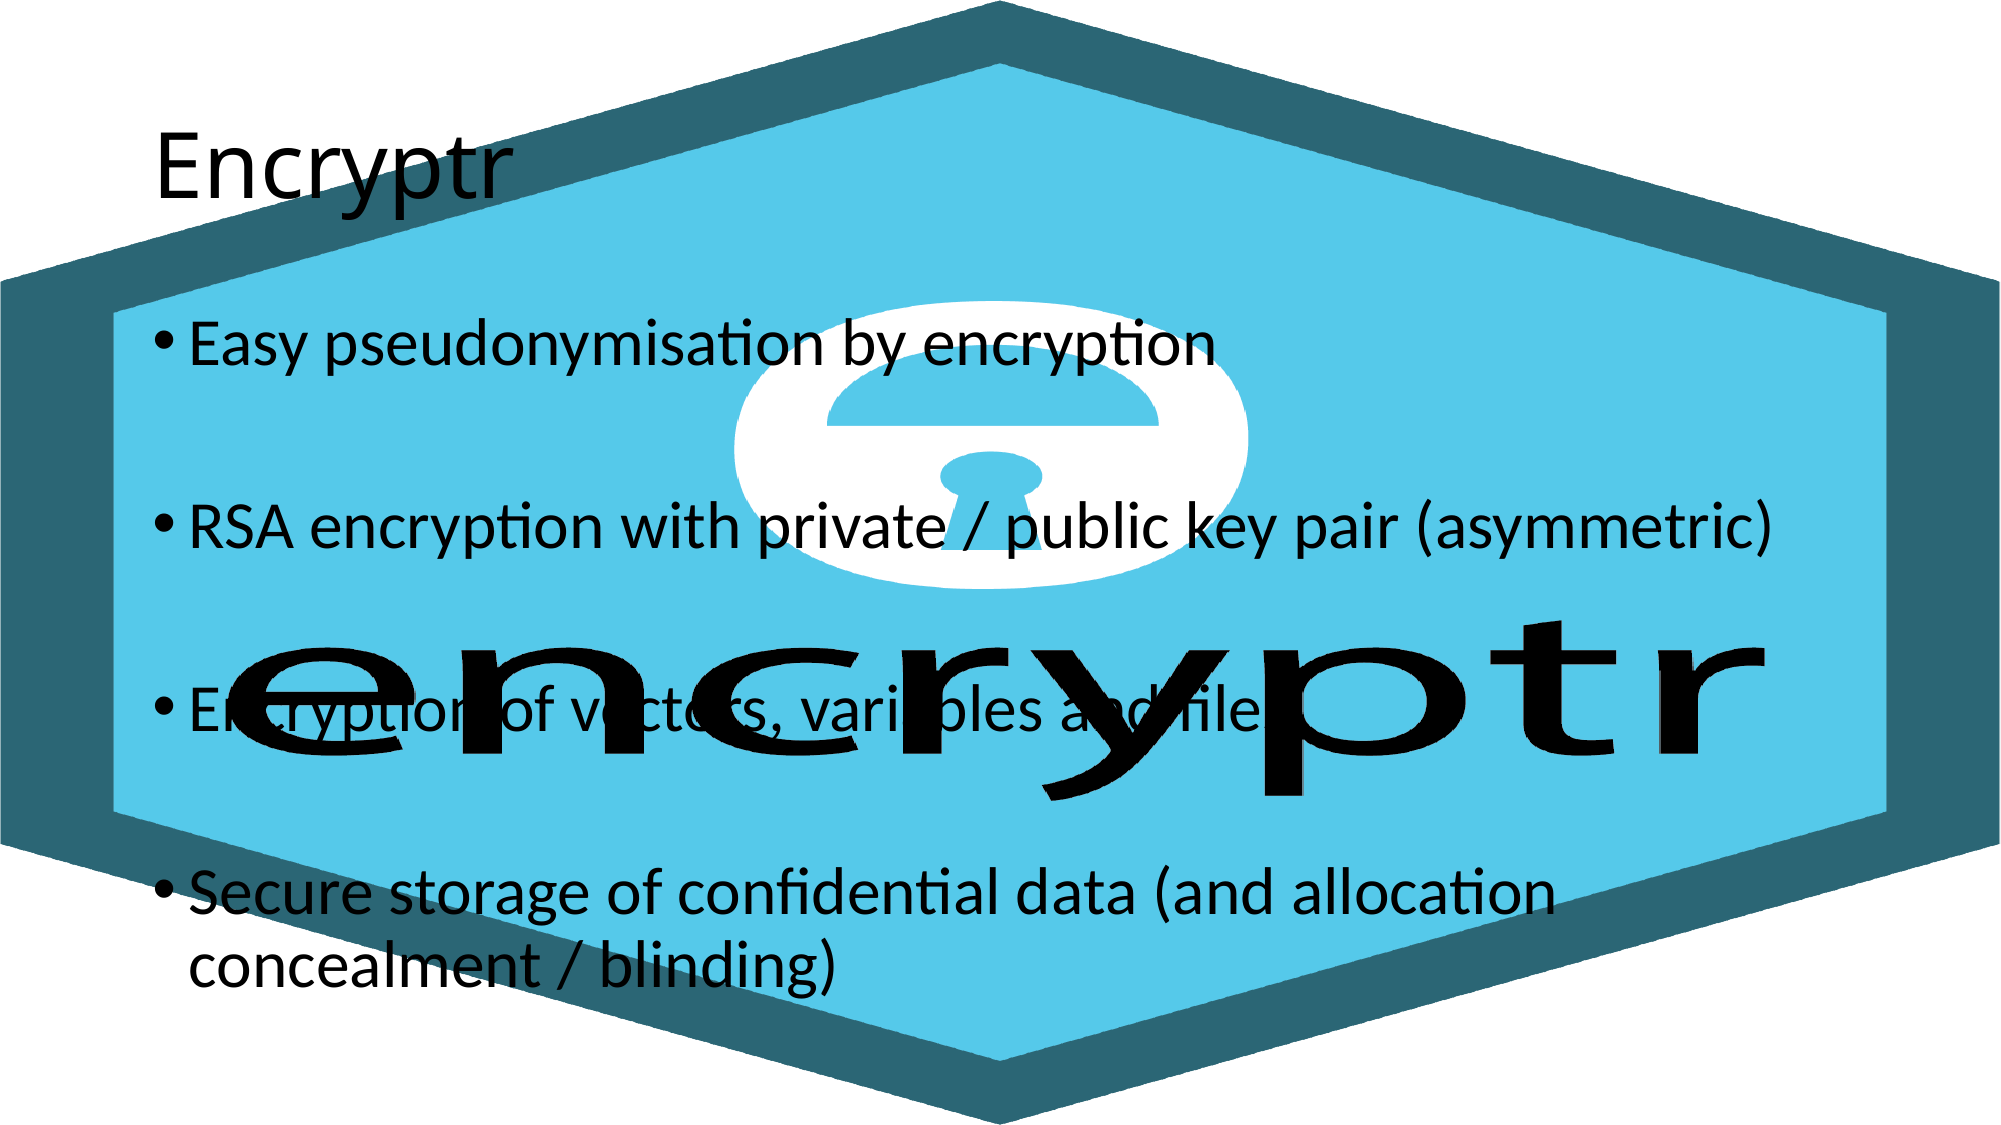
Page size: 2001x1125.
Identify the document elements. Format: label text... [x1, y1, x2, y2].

picture [0, 0, 2001, 1125]
title Encryptr [137, 59, 1863, 278]
list Easy pseudonymisation by encryption RSA encryption with private / public key pair (asymmetric) Encryption of vectors, variables and files Secure storage of confidential data (and allocation concealment / blinding) [137, 299, 1863, 1014]
